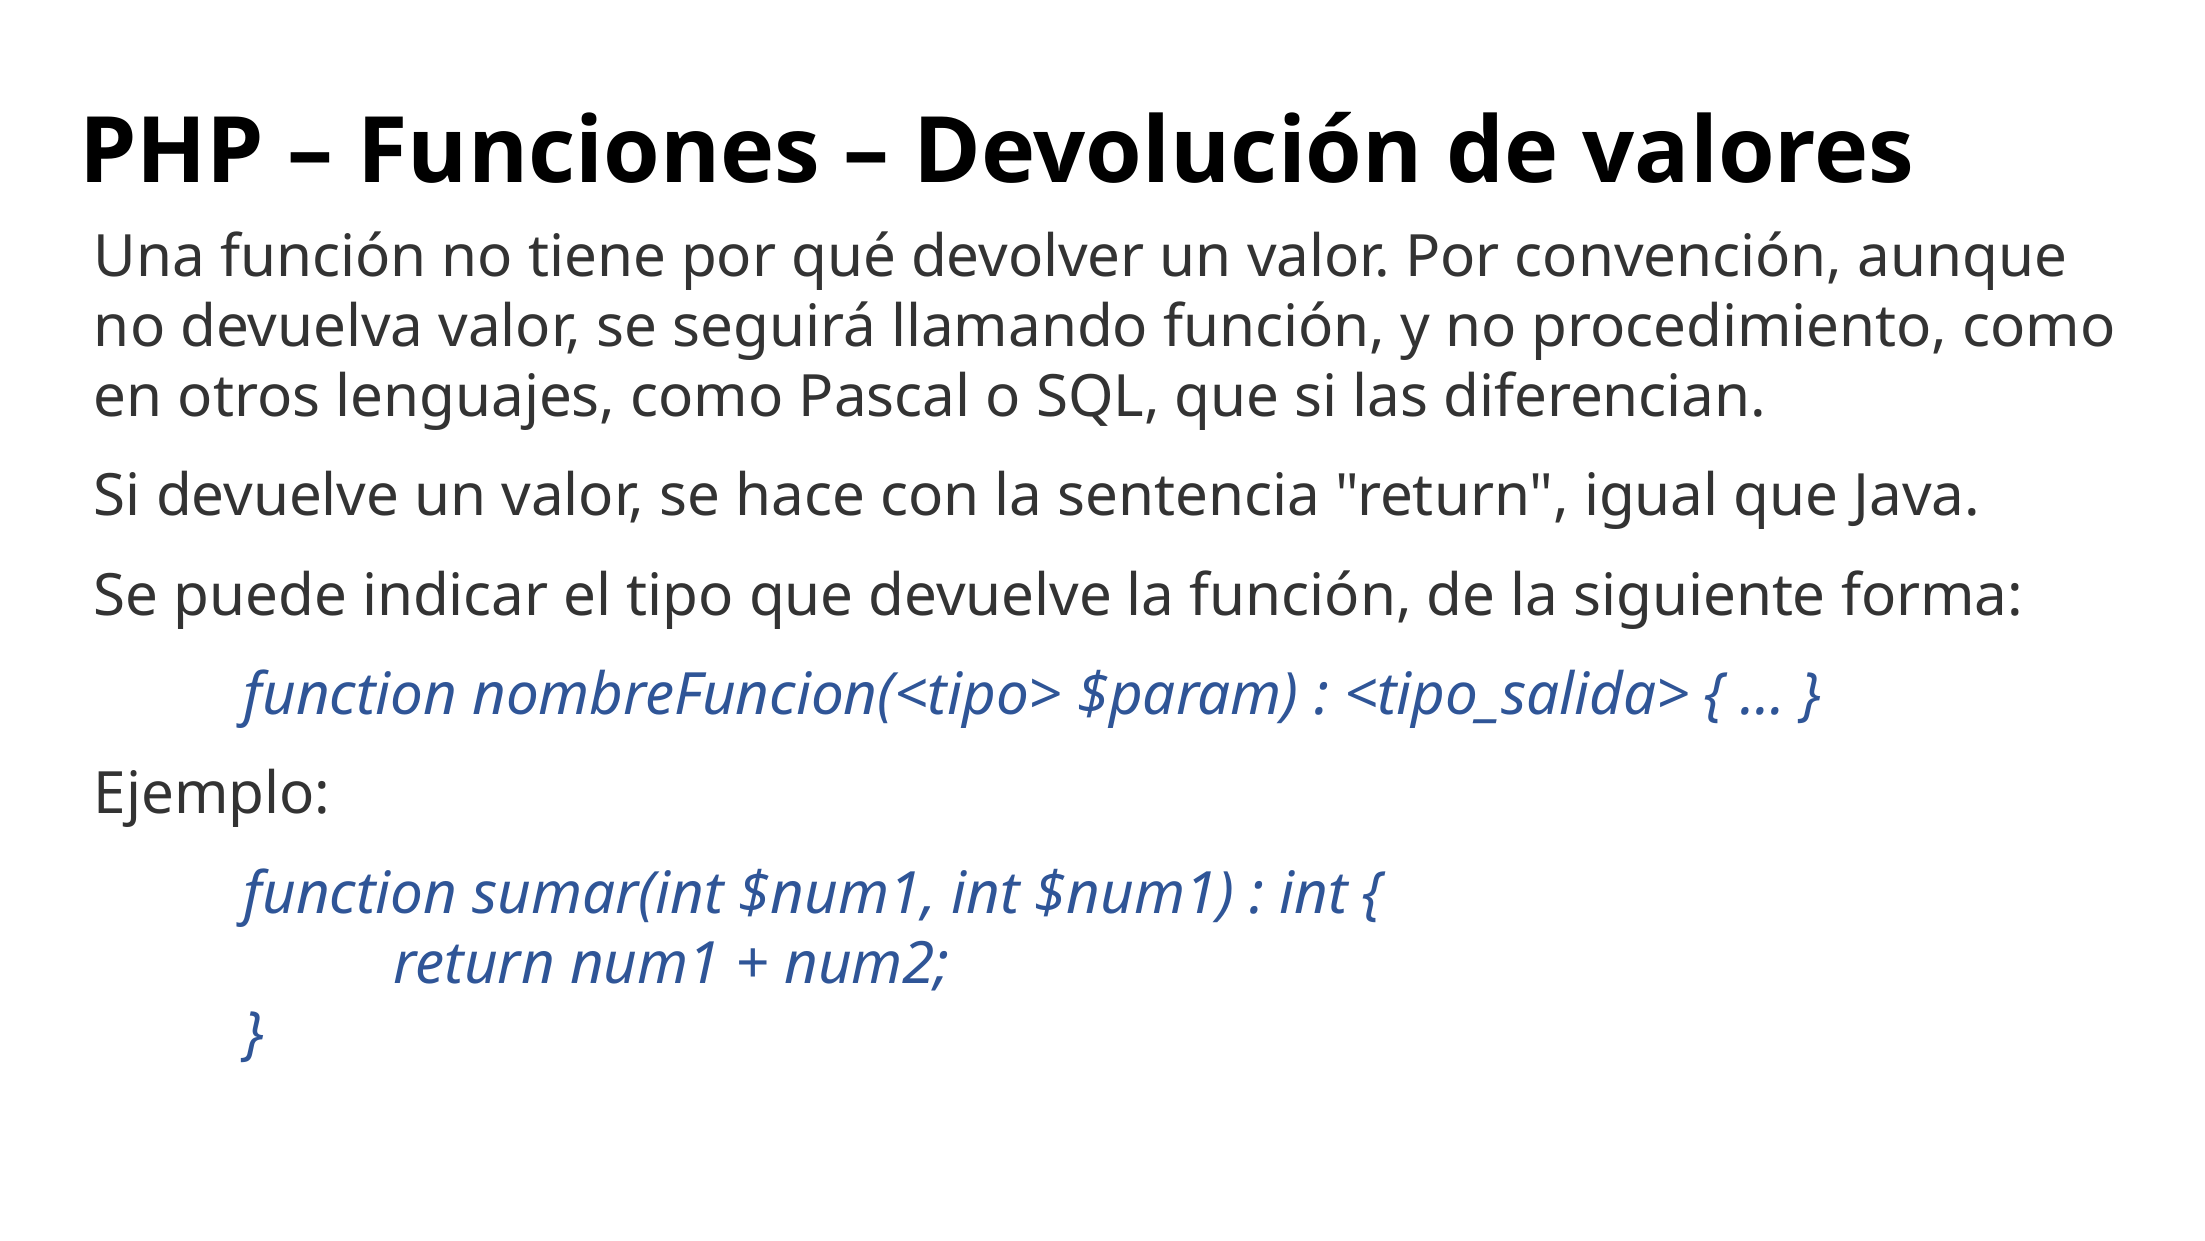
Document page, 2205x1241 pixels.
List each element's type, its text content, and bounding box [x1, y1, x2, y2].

text_box Una función no tiene por qué devolver un valor. Por convención, aunque no devuelva valor, se seguirá llamando función, y no procedimiento, como en otros lenguajes, como Pascal o SQL, que si las diferencian. Si devuelve un valor, se hace con la sentencia "return", igual que Java. Se puede indicar el tipo que devuelve la función, de la siguiente forma: function nombreFuncion(<tipo> $param) : <tipo_salida> { … } Ejemplo: function sumar(int $num1, int $num1) : int { return num1 + num2; } [79, 210, 2136, 1172]
title PHP – Funciones – Devolución de valores [79, 41, 2136, 210]
